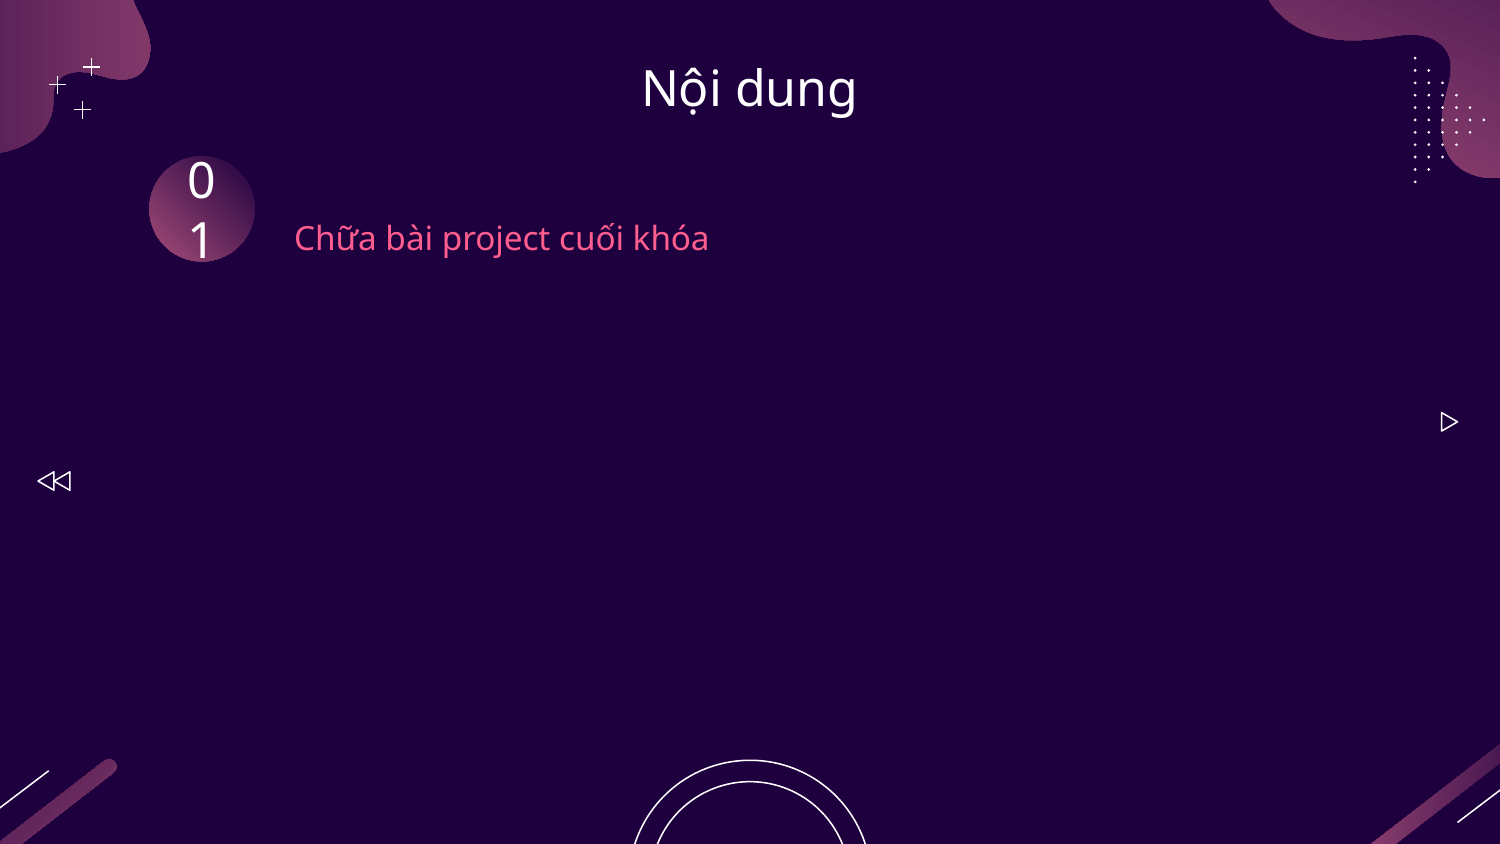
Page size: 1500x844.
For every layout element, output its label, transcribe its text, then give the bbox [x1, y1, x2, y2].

subtitle Chữa bài project cuối khóa [279, 166, 757, 272]
text_box 01 [149, 156, 255, 262]
title Nội dung [118, 41, 1382, 136]
